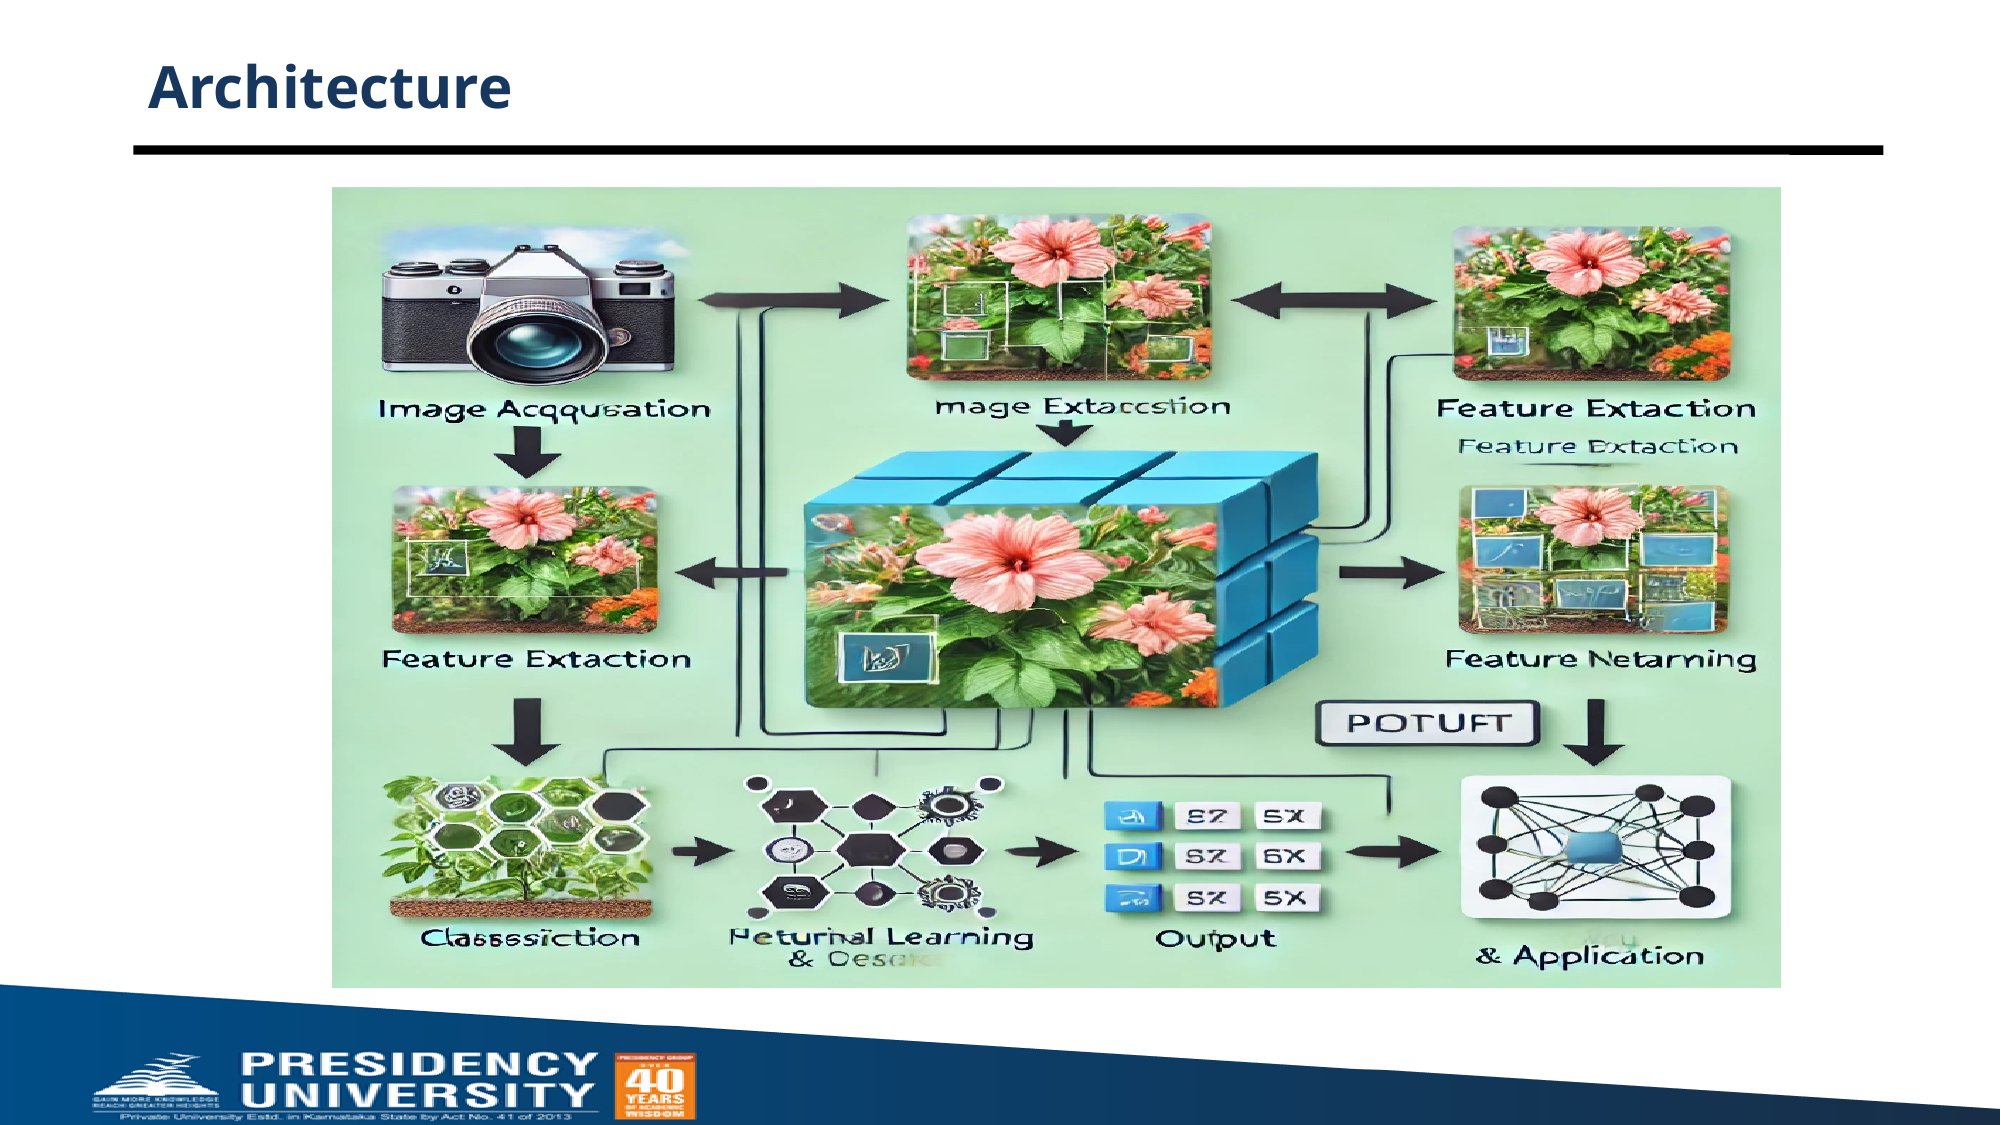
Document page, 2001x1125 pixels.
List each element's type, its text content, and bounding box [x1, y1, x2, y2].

picture [0, 982, 2000, 1125]
title Architecture [133, 45, 1884, 125]
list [331, 187, 1781, 988]
